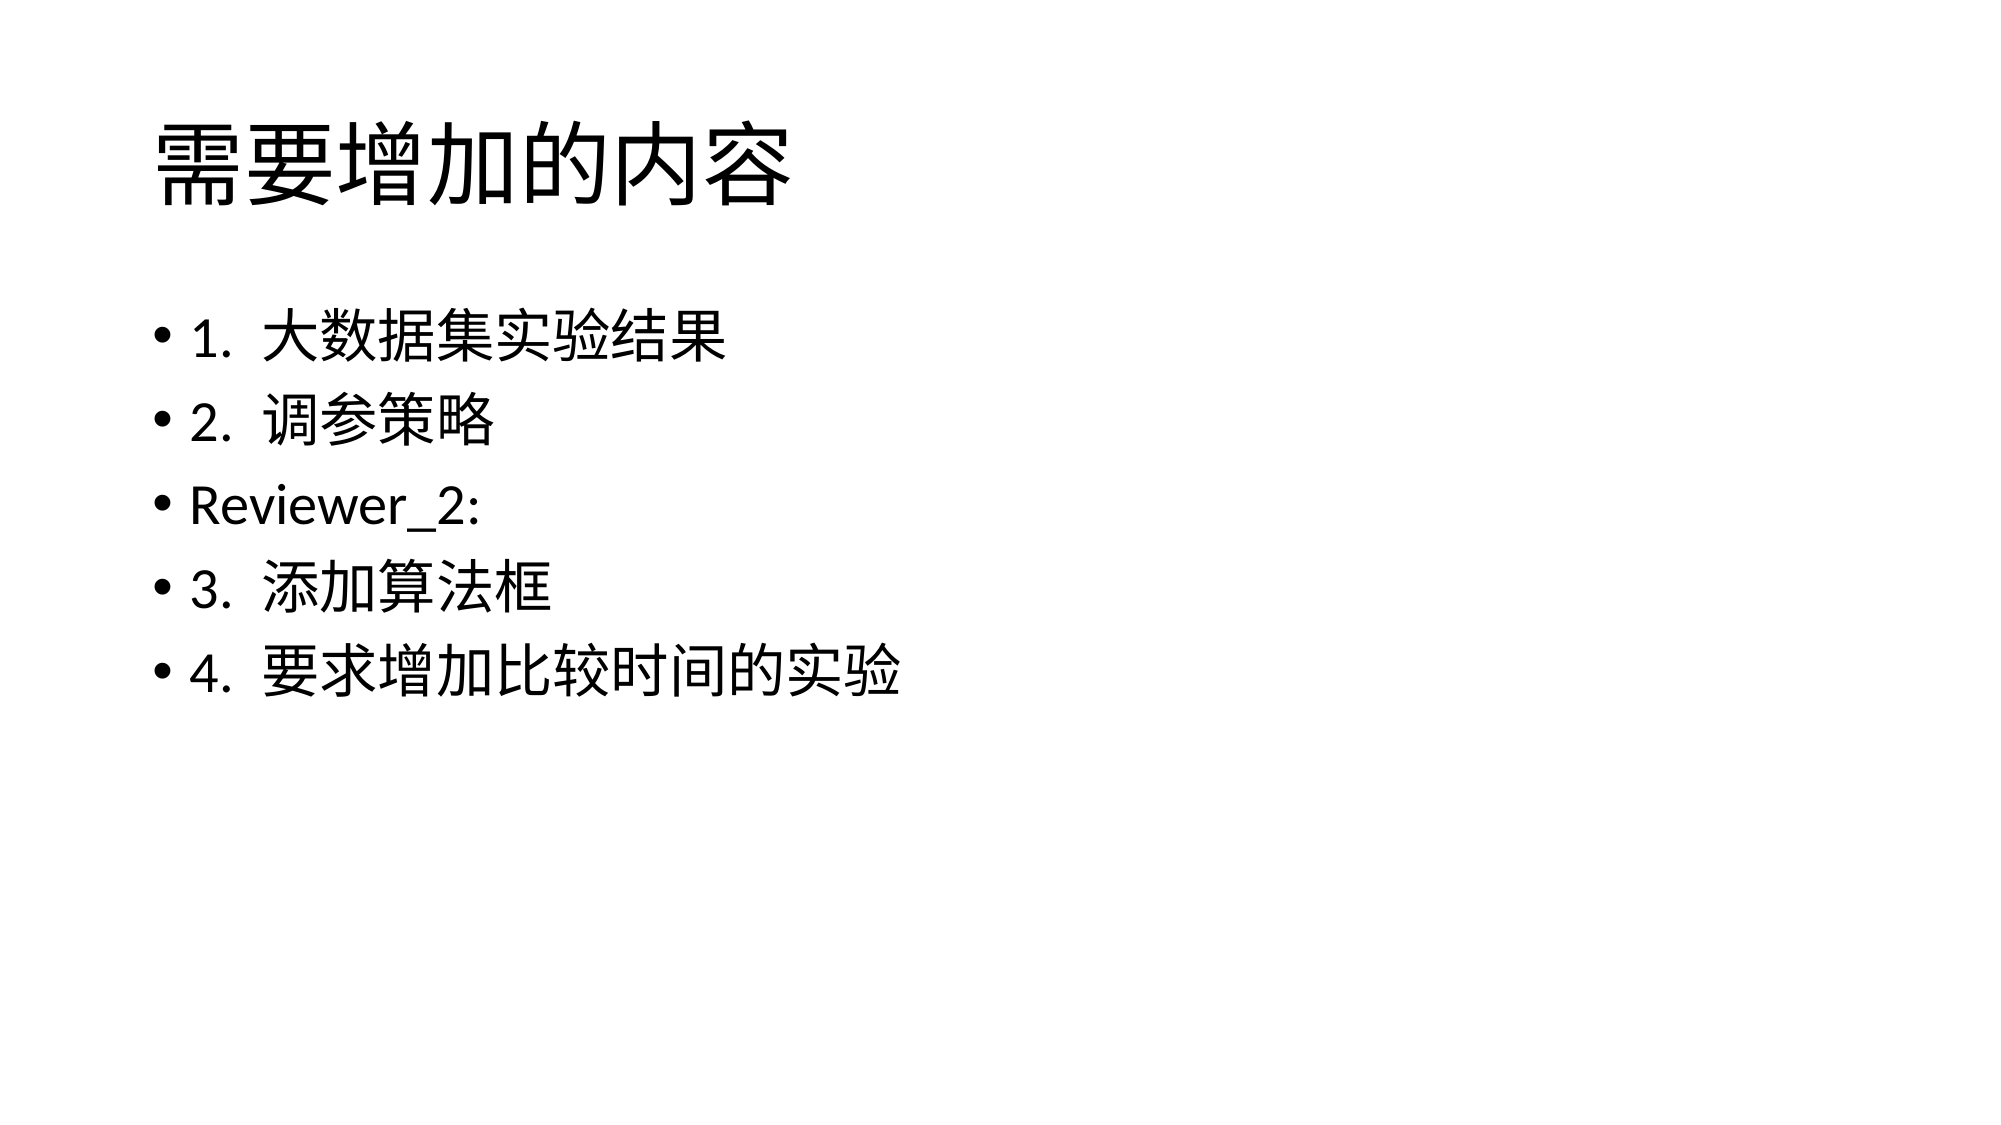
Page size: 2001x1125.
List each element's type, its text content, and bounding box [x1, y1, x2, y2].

list 1. 大数据集实验结果 2. 调参策略 Reviewer_2: 3. 添加算法框 4. 要求增加比较时间的实验 [137, 299, 1863, 1014]
title 需要增加的内容 [137, 59, 1863, 278]
